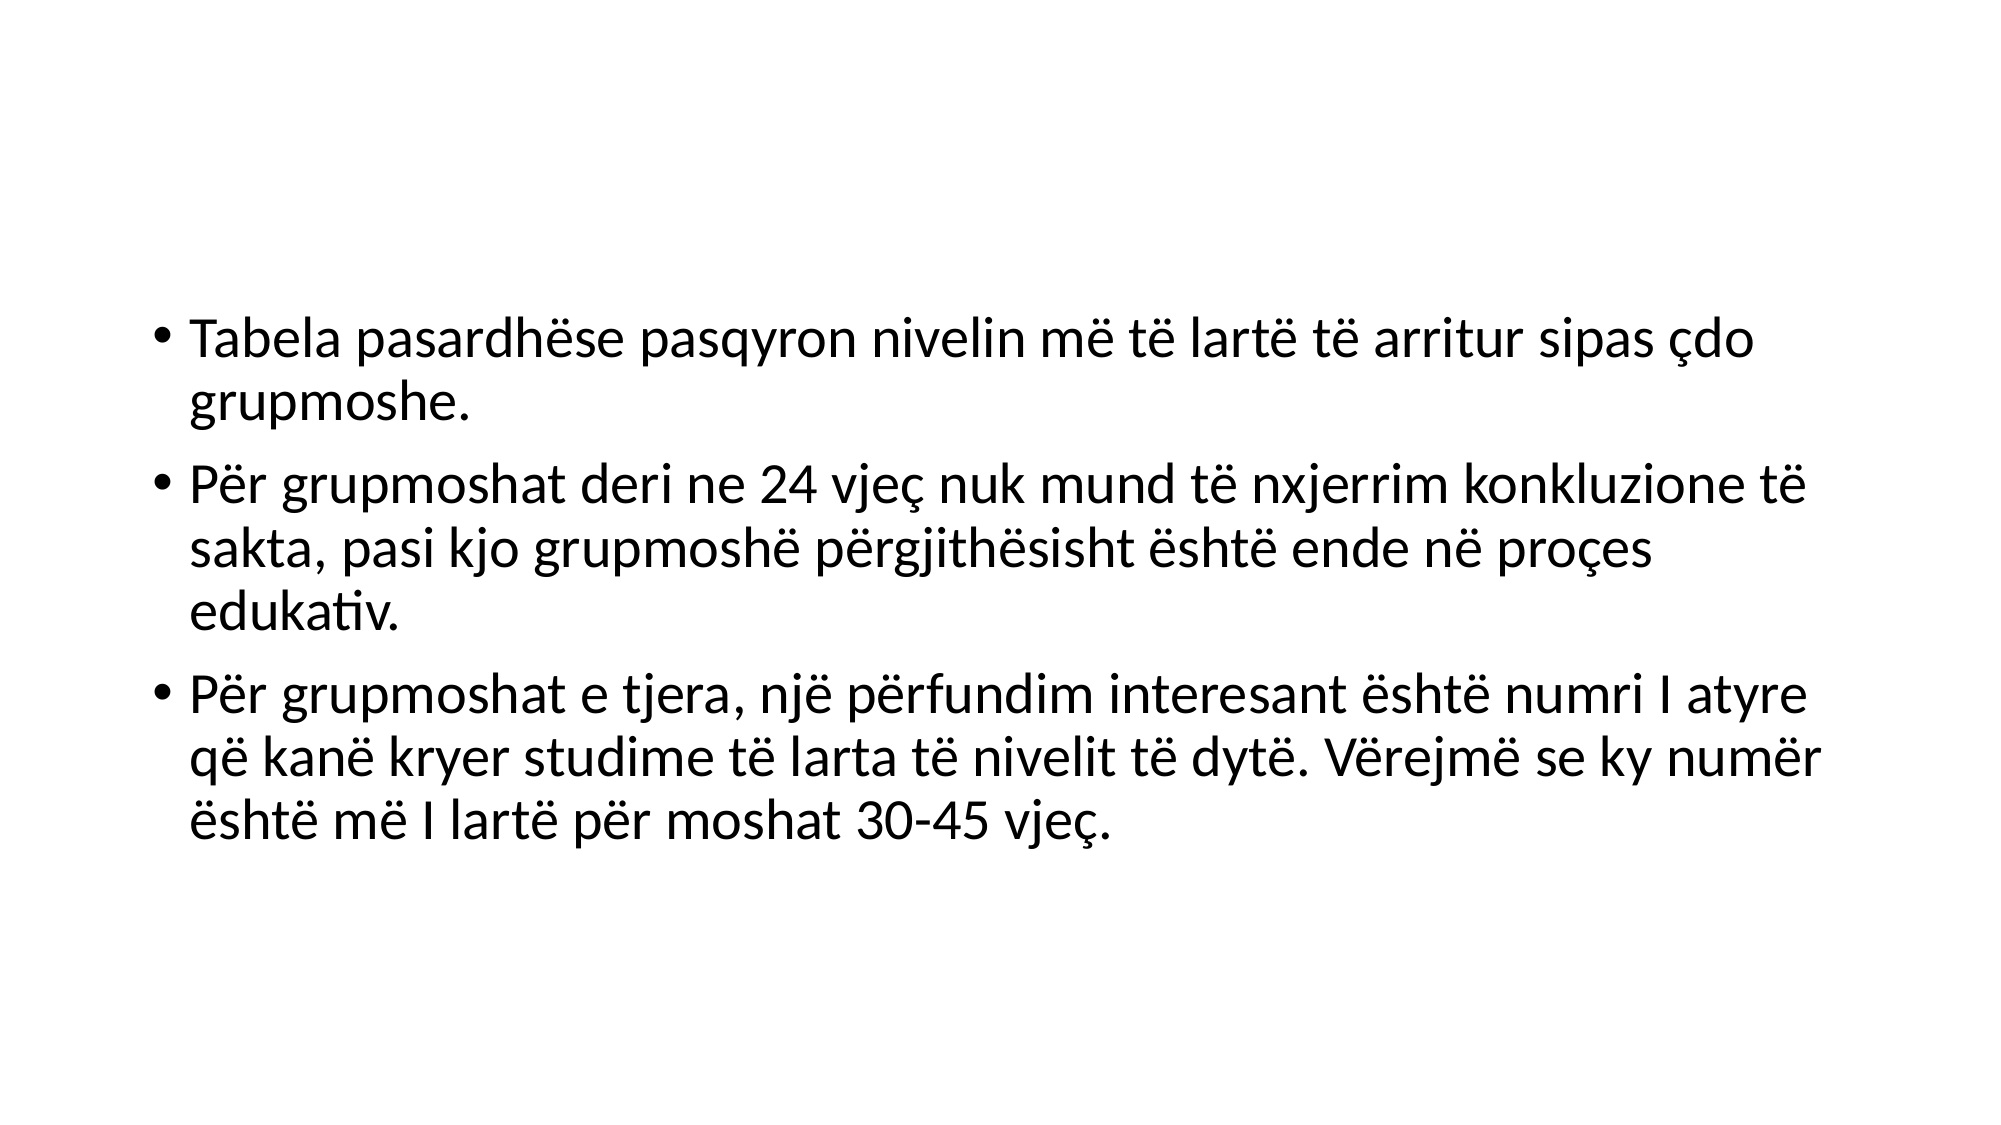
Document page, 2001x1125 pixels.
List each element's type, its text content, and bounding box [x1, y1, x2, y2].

list Tabela pasardhëse pasqyron nivelin më të lartë të arritur sipas çdo grupmoshe. Për grupmoshat deri ne 24 vjeç nuk mund të nxjerrim konkluzione të sakta, pasi kjo grupmoshë përgjithësisht është ende në proçes edukativ. Për grupmoshat e tjera, një përfundim interesant është numri I atyre që kanë kryer studime të larta të nivelit të dytë. Vërejmë se ky numër është më I lartë për moshat 30-45 vjeç. [137, 299, 1863, 1014]
